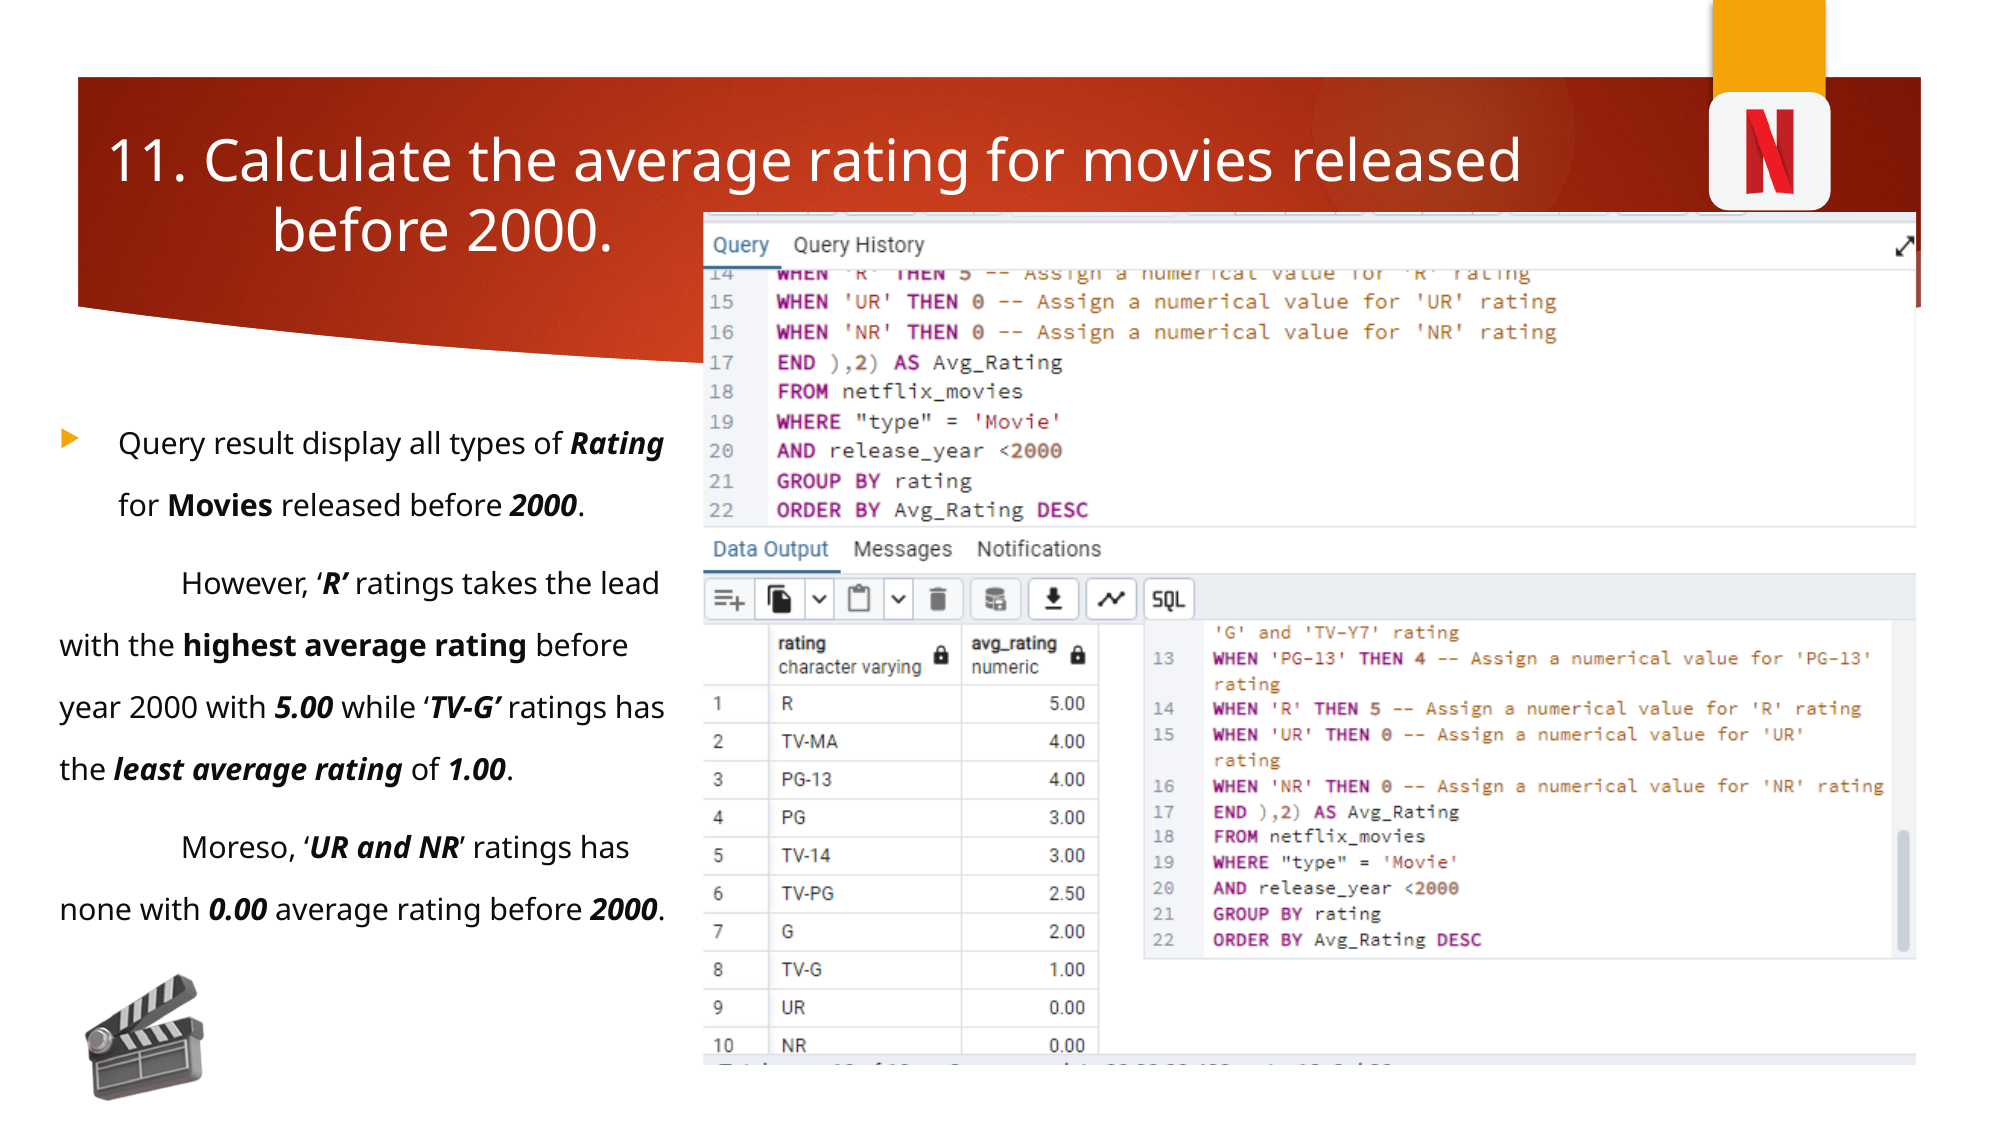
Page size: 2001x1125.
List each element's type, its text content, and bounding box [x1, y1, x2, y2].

picture [703, 212, 1917, 1065]
list Query result display all types of Rating for Movies released before 2000. However, ‘R’ ratings takes the lead with the highest average rating before year 2000 with 5.00 while ‘TV-G’ ratings has the least average rating of 1.00. Moreso, ‘UR and NR’ ratings has none with 0.00 average rating before 2000. [44, 391, 684, 943]
picture [83, 973, 205, 1102]
picture [1708, 91, 1831, 211]
title 11. Calculate the average rating for movies released before 2000. [91, 94, 1704, 293]
